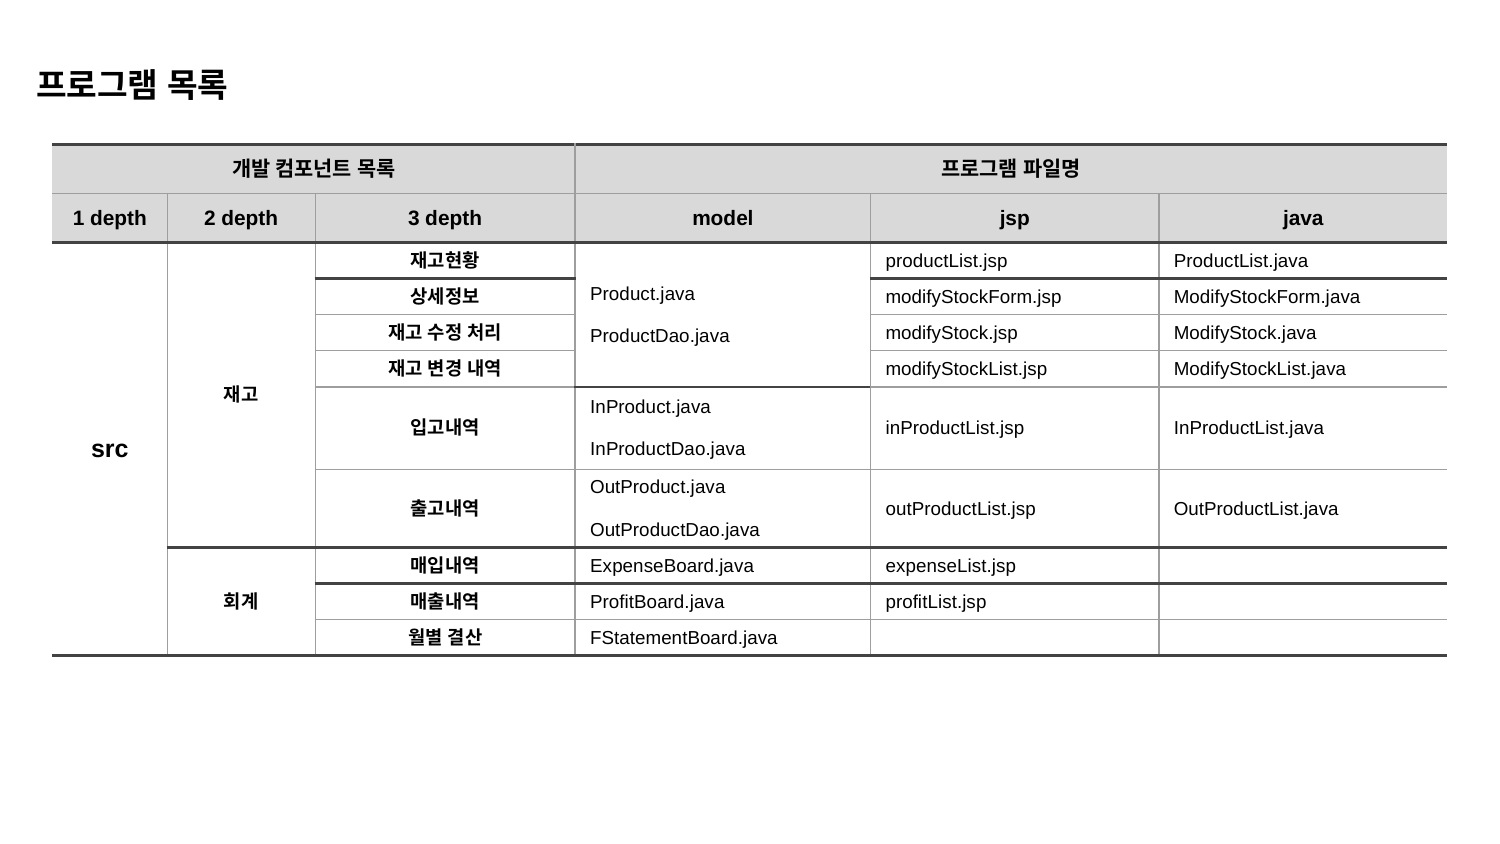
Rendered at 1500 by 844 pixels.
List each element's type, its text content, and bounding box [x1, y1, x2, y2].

table_cell ModifyStock.java [1160, 315, 1447, 350]
table_cell [1160, 549, 1447, 582]
table_cell 상세정보 [316, 280, 574, 314]
table_cell 재고 변경 내역 [316, 351, 574, 386]
table_cell 3 depth [316, 194, 574, 241]
table_cell [1160, 620, 1447, 654]
table_cell java [1160, 194, 1447, 241]
table_cell expenseList.jsp [871, 549, 1158, 582]
table_cell 2 depth [168, 194, 315, 241]
table_cell modifyStockForm.jsp [871, 280, 1158, 314]
table_cell OutProductList.java [1160, 470, 1447, 546]
table_cell 재고현황 [316, 244, 574, 277]
table_cell inProductList.jsp [871, 388, 1158, 469]
table_cell OutProduct.java OutProductDao.java [576, 470, 870, 546]
table_cell 출고내역 [316, 470, 574, 546]
table_cell productList.jsp [871, 244, 1158, 277]
table_cell 매출내역 [316, 585, 574, 619]
table_cell jsp [871, 194, 1158, 241]
table_cell src [52, 244, 167, 654]
table_cell 1 depth [52, 194, 167, 241]
table_cell 회계 [168, 549, 315, 654]
table_cell ModifyStockList.java [1160, 351, 1447, 386]
table_cell outProductList.jsp [871, 470, 1158, 546]
table_cell model [576, 194, 870, 241]
table_cell 월별 결산 [316, 620, 574, 654]
table_cell ProductList.java [1160, 244, 1447, 277]
table_cell 재고 수정 처리 [316, 315, 574, 350]
table_cell ExpenseBoard.java [576, 549, 870, 582]
table_cell profitList.jsp [871, 585, 1158, 619]
table_header 프로그램 파일명 [576, 146, 1447, 193]
table_cell 입고내역 [316, 388, 574, 469]
table_cell InProductList.java [1160, 388, 1447, 469]
table_cell ProfitBoard.java [576, 585, 870, 619]
table_header 개발 컴포넌트 목록 [52, 146, 574, 193]
table_cell FStatementBoard.java [576, 620, 870, 654]
table_cell 재고 [168, 244, 315, 546]
table_cell modifyStockList.jsp [871, 351, 1158, 386]
table_cell 매입내역 [316, 549, 574, 582]
table_cell ModifyStockForm.java [1160, 280, 1447, 314]
table_cell Product.java ProductDao.java [576, 244, 870, 386]
table_cell [1160, 585, 1447, 619]
text_box 프로그램 목록 [21, 49, 427, 145]
table_cell modifyStock.jsp [871, 315, 1158, 350]
table_cell [871, 620, 1158, 654]
table_cell InProduct.java InProductDao.java [576, 388, 870, 469]
